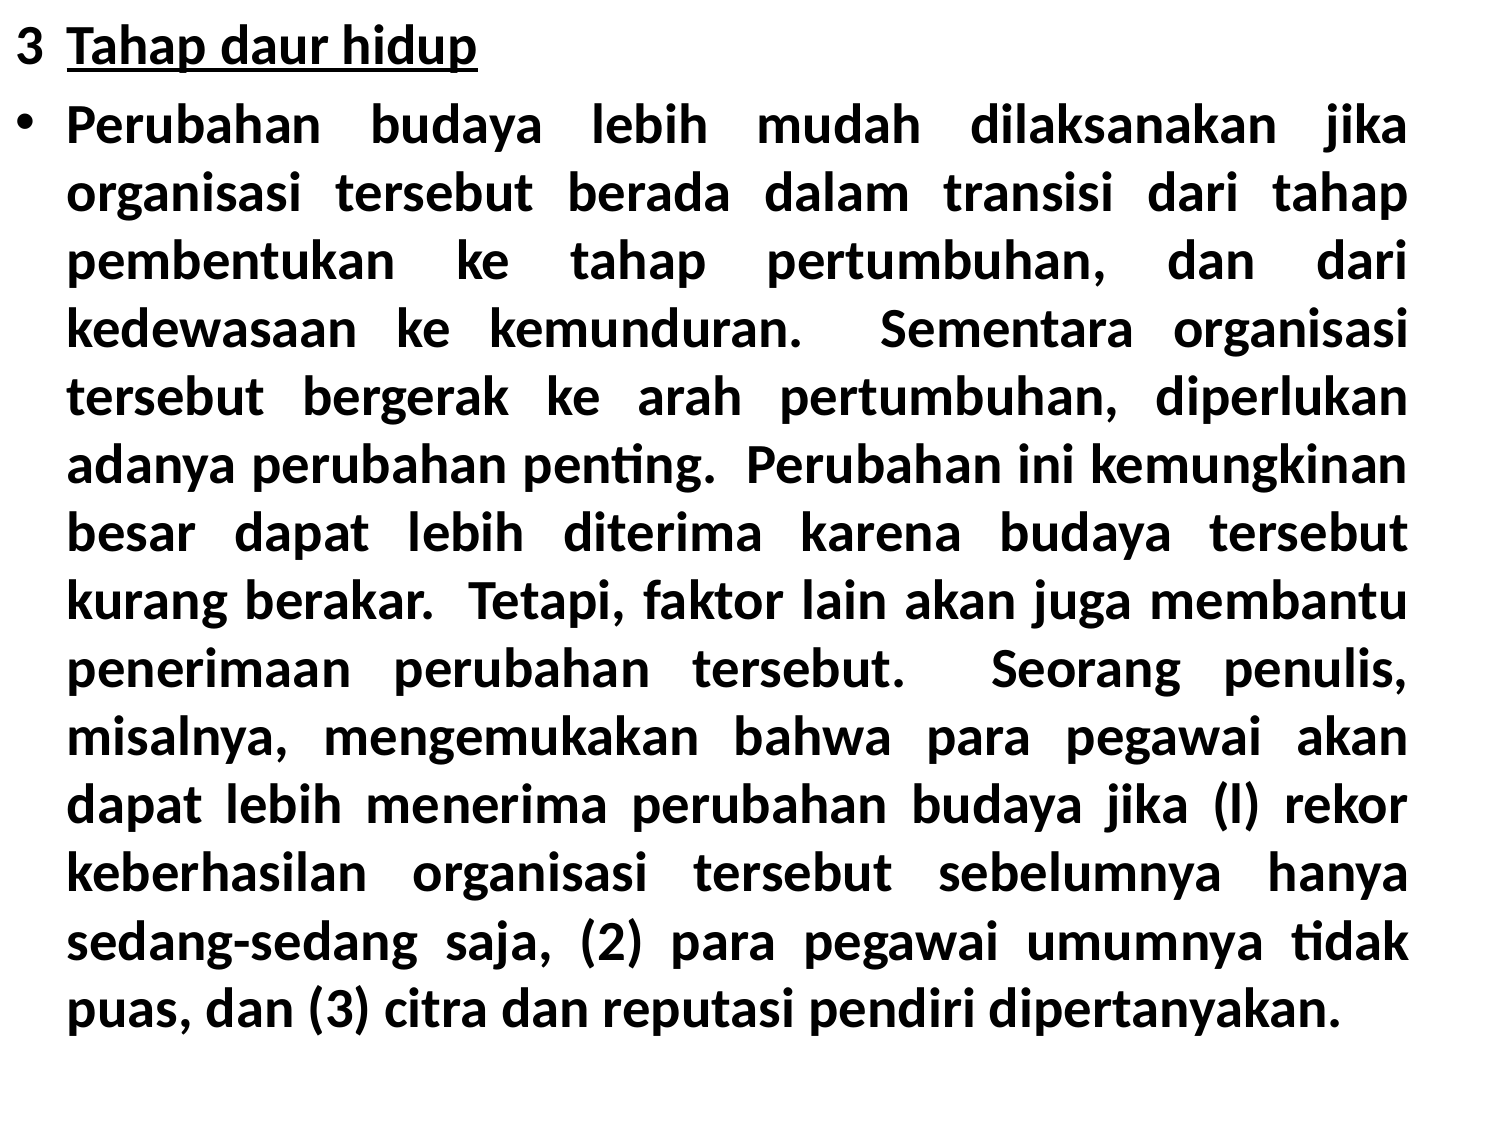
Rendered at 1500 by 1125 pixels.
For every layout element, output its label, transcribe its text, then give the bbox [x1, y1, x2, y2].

list 3 Tahap daur hidup Perubahan budaya lebih mudah dilaksanakan jika organisasi tersebut berada dalam transisi dari tahap pembentukan ke tahap pertumbuhan, dan dari kedewasaan ke kemunduran. Sementara organisasi tersebut bergerak ke arah pertumbuhan, diperlukan adanya perubahan penting. Perubahan ini kemungkinan besar dapat lebih diterima karena budaya tersebut kurang berakar. Tetapi, faktor lain akan juga membantu penerimaan perubahan tersebut. Seorang penulis, misalnya, mengemukakan bahwa para pegawai akan dapat lebih me­nerima perubahan budaya jika (l) rekor keberhasilan organisasi ter­sebut sebelumnya hanya sedang-sedang saja, (2) para pegawai umum­nya tidak puas, dan (3) citra dan reputasi pendiri dipertanyakan. [0, 0, 1425, 1125]
